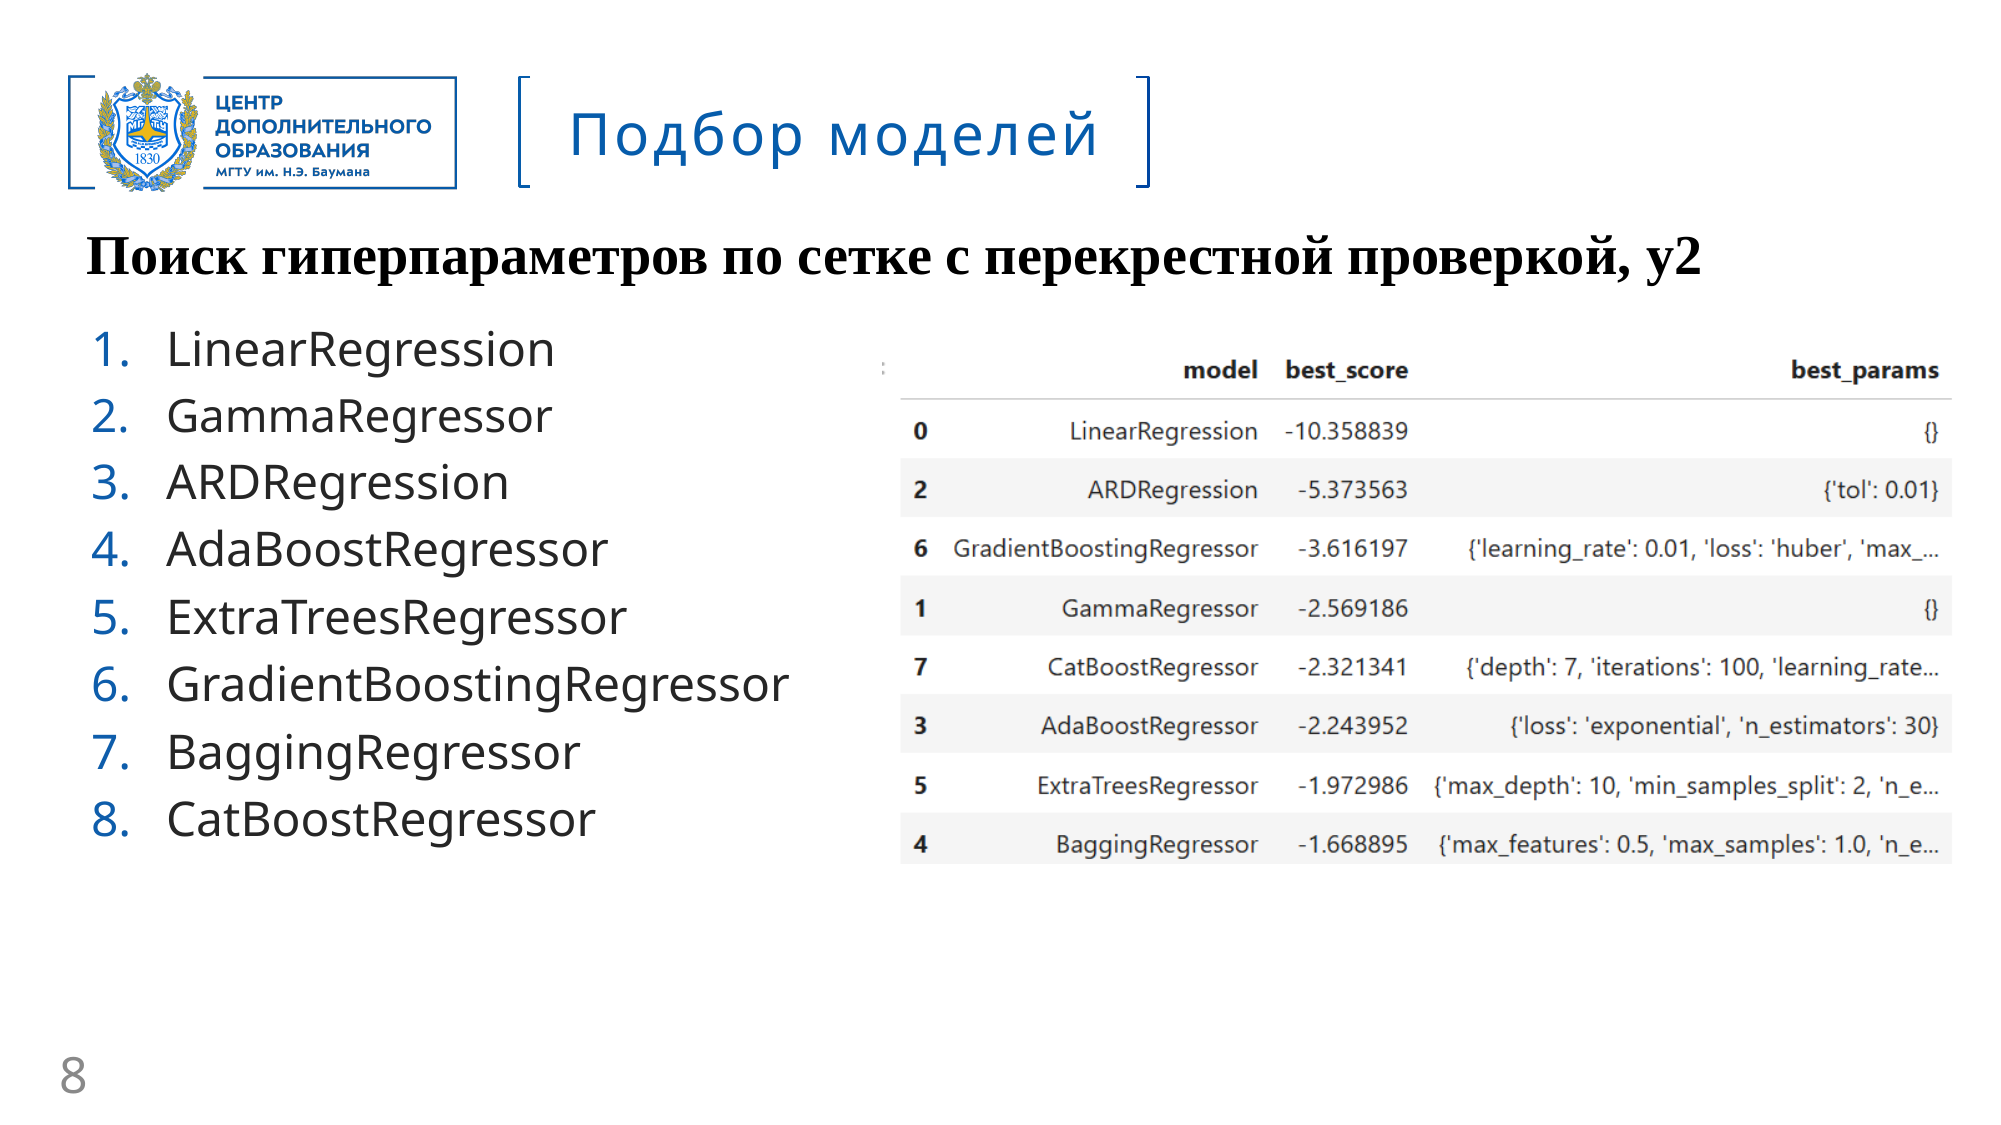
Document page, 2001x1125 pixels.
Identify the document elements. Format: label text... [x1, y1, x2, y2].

picture [882, 345, 1957, 864]
picture [68, 73, 457, 192]
list LinearRegression GammaRegressor ARDRegression AdaBoostRegressor ExtraTreesRegressor GradientBoostingRegressor BaggingRegressor CatBoostRegressor [63, 317, 968, 1058]
list Поиск гиперпараметров по сетке с перекрестной проверкой, y2 [33, 218, 1871, 315]
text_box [519, 76, 1150, 187]
slide_number 8 [44, 1055, 149, 1101]
